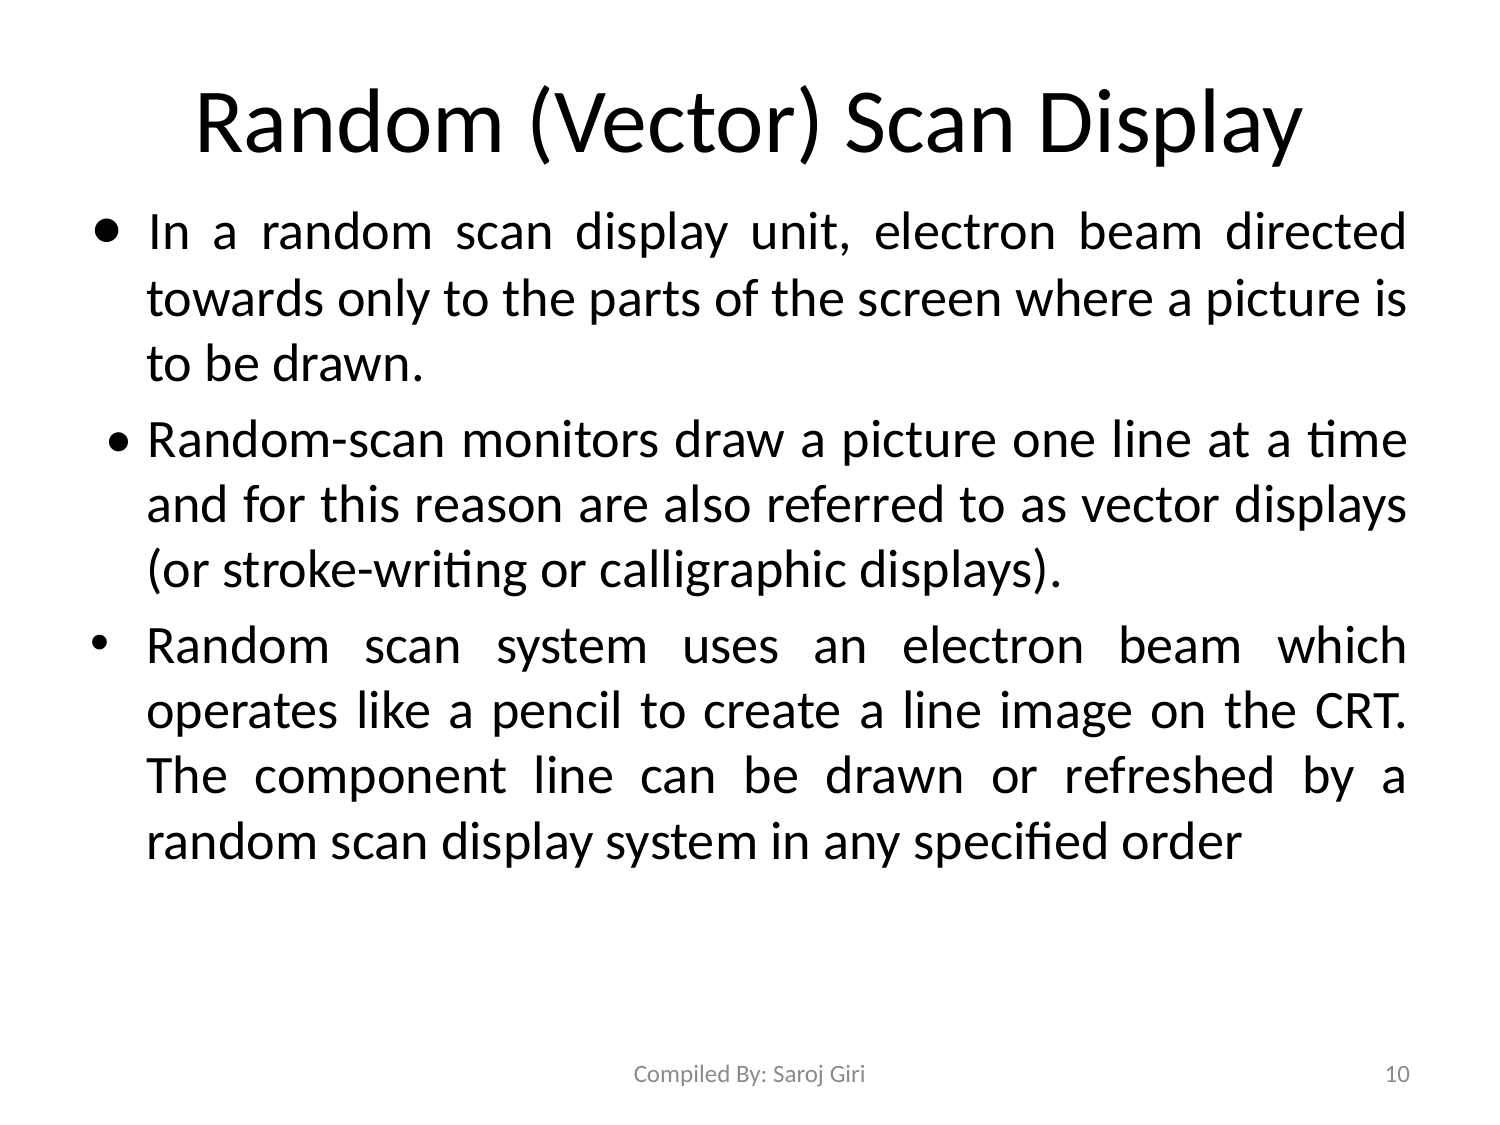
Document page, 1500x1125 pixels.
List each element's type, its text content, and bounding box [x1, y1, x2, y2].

footer Compiled By: Saroj Giri [512, 1042, 988, 1103]
title Random (Vector) Scan Display [75, 45, 1425, 174]
slide_number 10 [1074, 1042, 1425, 1103]
list • In a random scan display unit, electron beam directed towards only to the parts of the screen where a picture is to be drawn. • Random-scan monitors draw a picture one line at a time and for this reason are also referred to as vector displays (or stroke-writing or calligraphic displays). Random scan system uses an electron beam which operates like a pencil to create a line image on the CRT. The component line can be drawn or refreshed by a random scan display system in any specified order [75, 174, 1425, 1063]
